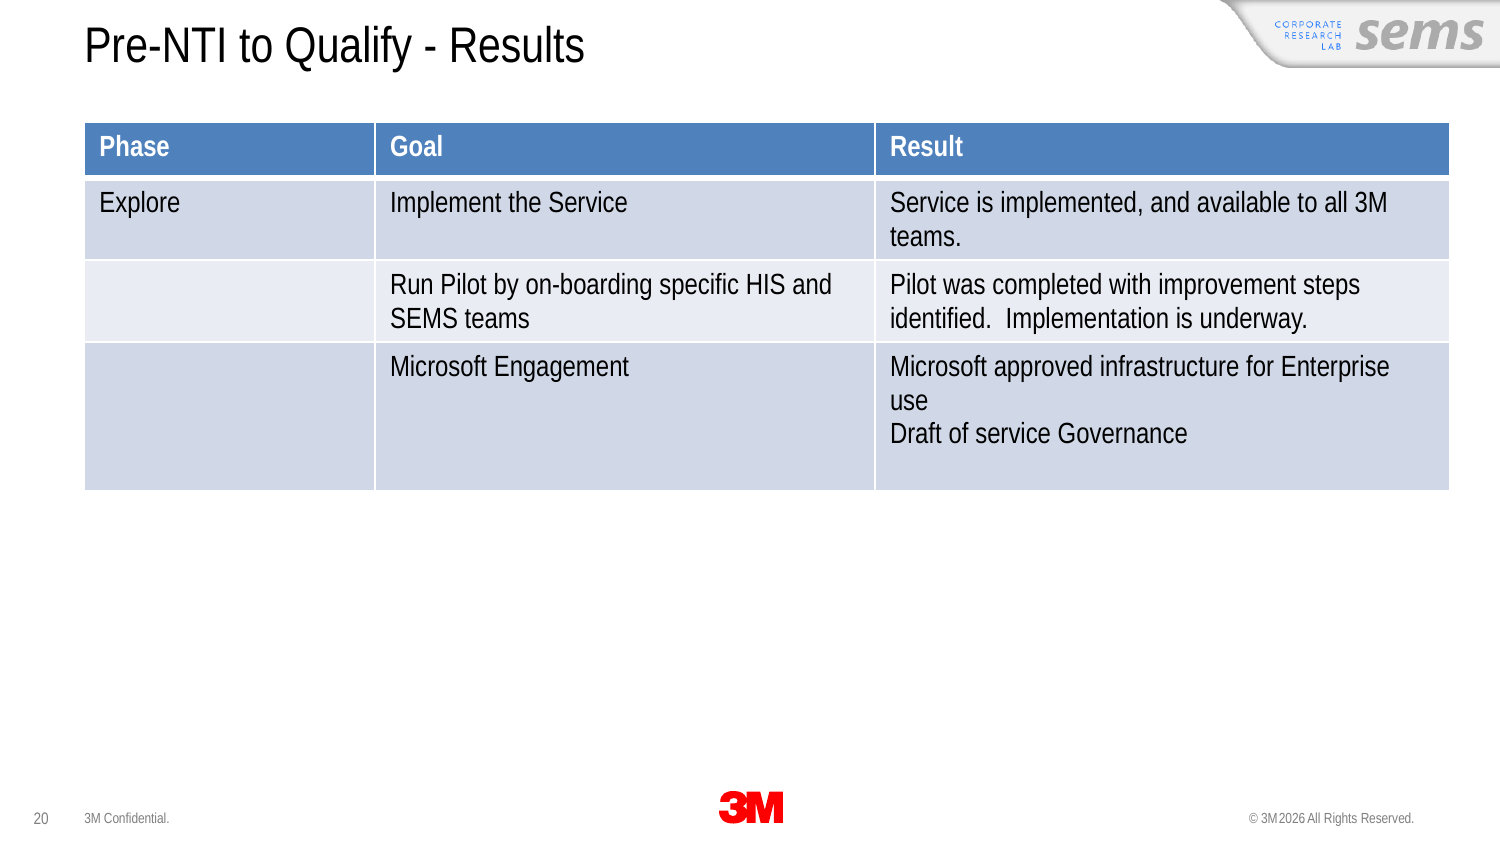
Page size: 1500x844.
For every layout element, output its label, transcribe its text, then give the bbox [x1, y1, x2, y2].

table_cell Run Pilot by on-boarding specific HIS and SEMS teams [376, 261, 874, 341]
table_cell Microsoft approved infrastructure for Enterprise use Draft of service Governance [876, 343, 1449, 490]
table_header Result [876, 123, 1449, 175]
picture [1203, 0, 1500, 72]
table_cell [85, 343, 374, 490]
table_cell Pilot was completed with improvement steps identified. Implementation is underway. [876, 261, 1449, 341]
title Pre-NTI to Qualify - Results [84, 21, 1413, 79]
table_header Goal [376, 123, 874, 175]
table_cell [85, 261, 374, 341]
table_cell Explore [85, 181, 374, 259]
table_cell Implement the Service [376, 181, 874, 259]
table_cell Microsoft Engagement [376, 343, 874, 490]
table_header Phase [85, 123, 374, 175]
table_cell Service is implemented, and available to all 3M teams. [876, 181, 1449, 259]
